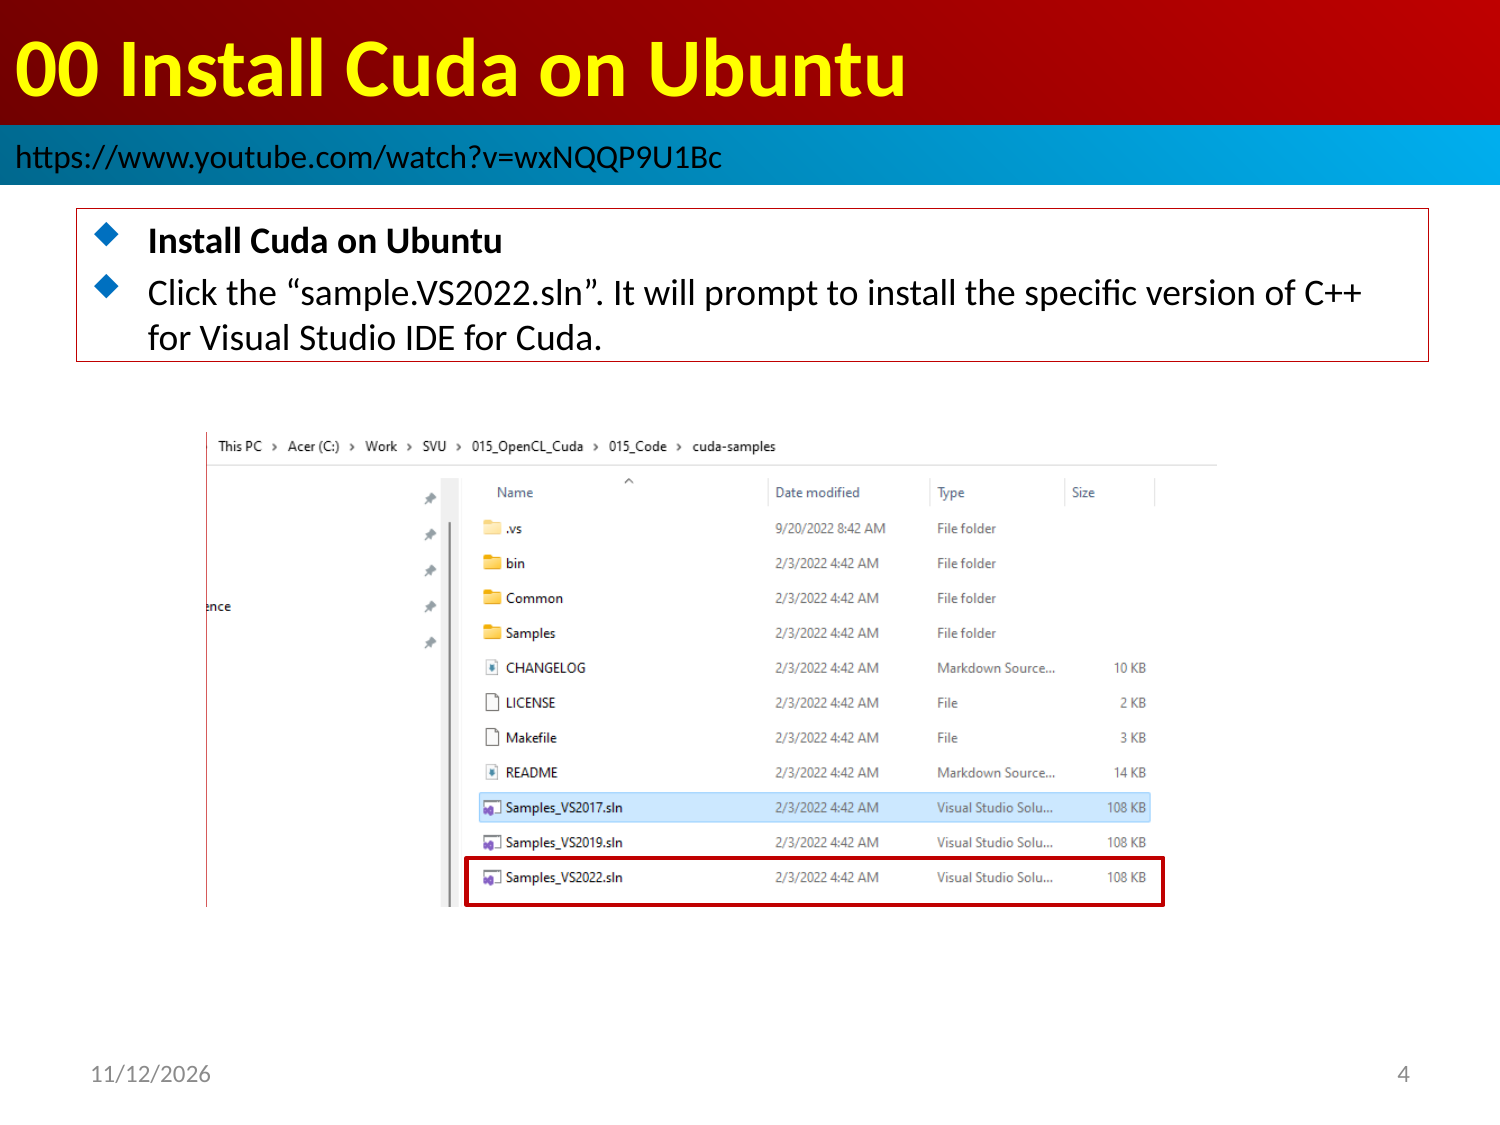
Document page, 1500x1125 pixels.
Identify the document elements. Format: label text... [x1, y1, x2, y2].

subtitle Install Cuda on Ubuntu Click the “sample.VS2022.sln”. It will prompt to install the specific version of C++ for Visual Studio IDE for Cuda. [76, 208, 1429, 362]
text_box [206, 432, 1218, 907]
slide_number 4 [1074, 1042, 1425, 1103]
text_box https://www.youtube.com/watch?v=wxNQQP9U1Bc [0, 125, 1500, 185]
title 00 Install Cuda on Ubuntu [0, 0, 1500, 125]
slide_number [75, 1042, 425, 1103]
